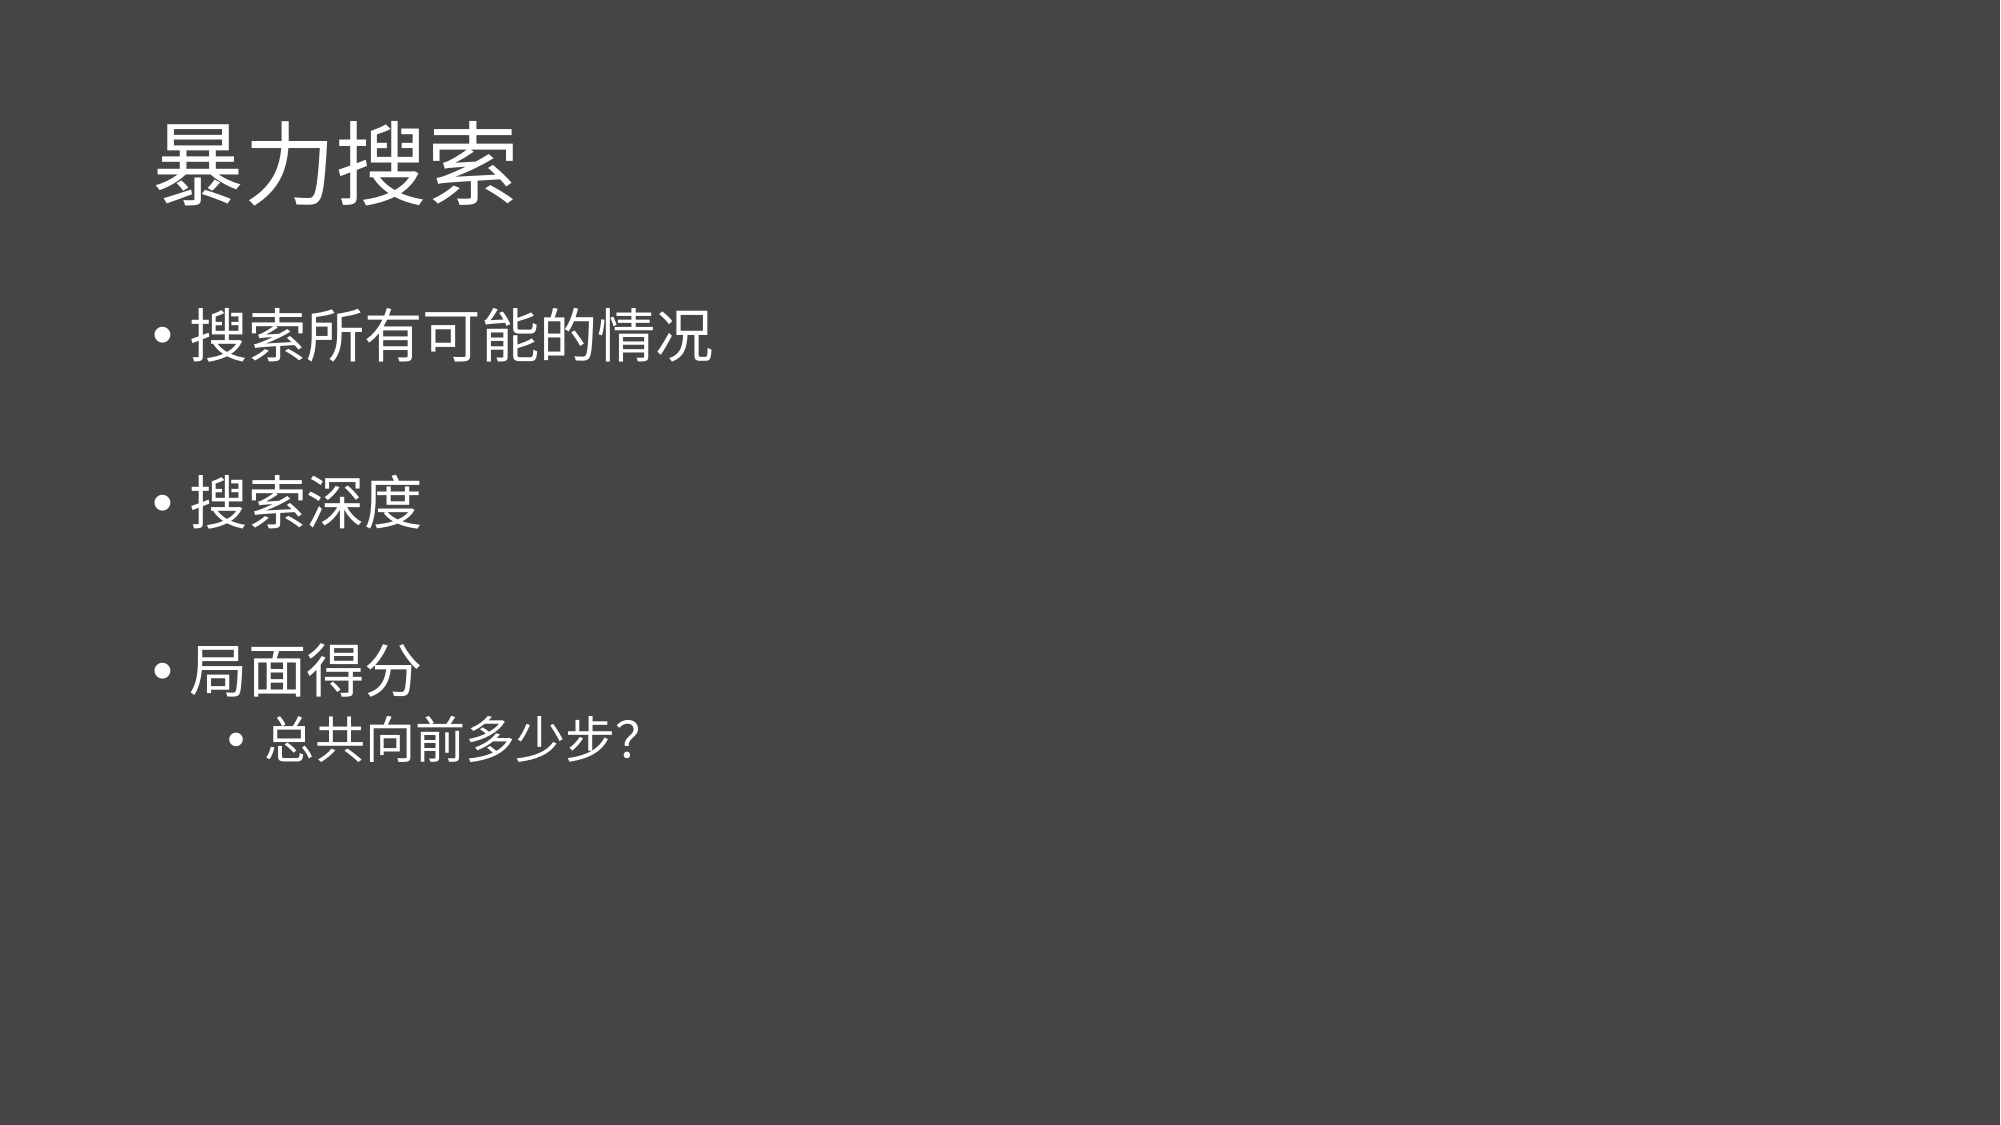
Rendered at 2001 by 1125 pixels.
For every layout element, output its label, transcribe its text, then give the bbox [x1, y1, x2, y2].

list 搜索所有可能的情况 搜索深度 局面得分 总共向前多少步？ [137, 299, 1863, 1014]
title 暴力搜索 [137, 59, 1863, 278]
